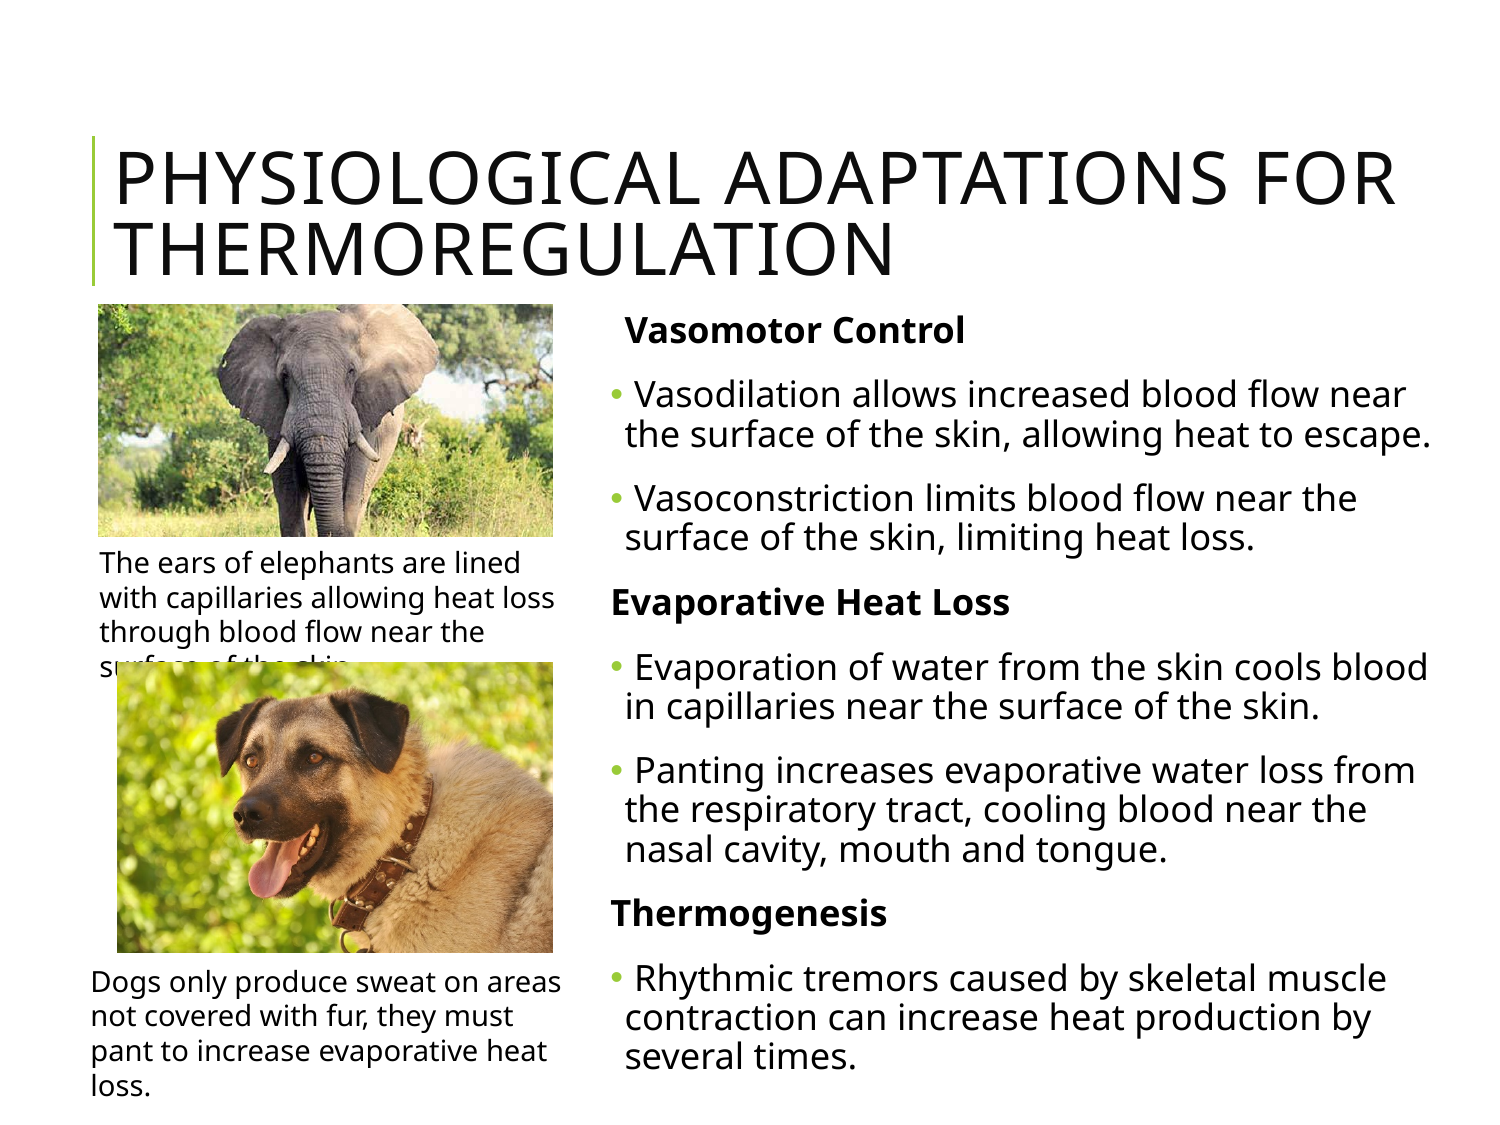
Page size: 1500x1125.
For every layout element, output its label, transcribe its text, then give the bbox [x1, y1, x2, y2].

text_box The ears of elephants are lined with capillaries allowing heat loss through blood flow near the surface of the skin. [84, 536, 578, 692]
text_box Dogs only produce sweat on areas not covered with fur, they must pant to increase evaporative heat loss. [75, 955, 578, 1111]
picture [98, 304, 553, 537]
picture [117, 662, 553, 953]
title Physiological adaptations for thermoregulation [98, 96, 1475, 342]
list Vasomotor Control Vasodilation allows increased blood flow near the surface of the skin, allowing heat to escape. Vasoconstriction limits blood flow near the surface of the skin, limiting heat loss. Evaporative Heat Loss Evaporation of water from the skin cools blood in capillaries near the surface of the skin. Panting increases evaporative water loss from the respiratory tract, cooling blood near the nasal cavity, mouth and tongue. Thermogenesis Rhythmic tremors caused by skeletal muscle contraction can increase heat production by several times. [603, 304, 1460, 1096]
